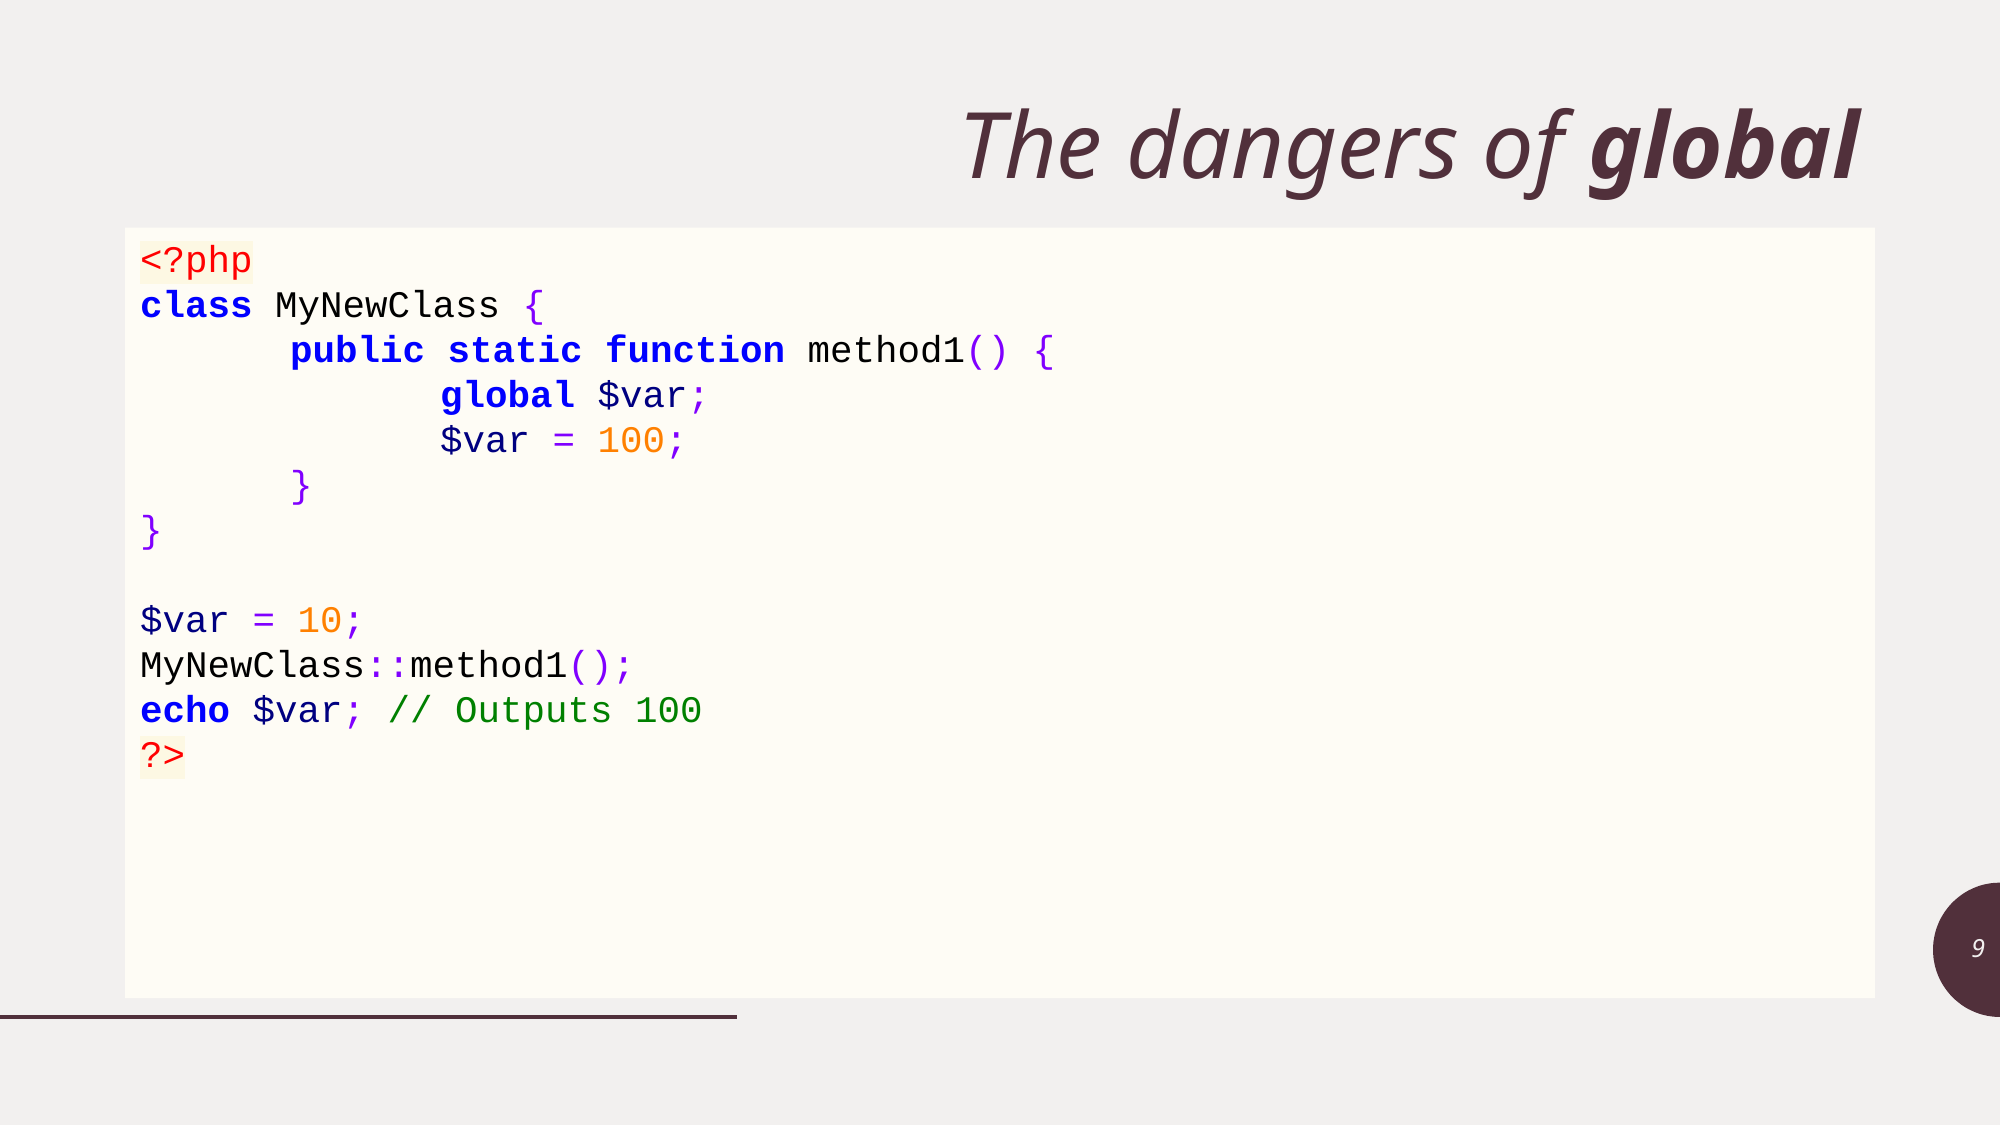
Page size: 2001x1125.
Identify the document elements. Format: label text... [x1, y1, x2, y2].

title The dangers of global [125, 91, 1875, 207]
list <?php class MyNewClass { public static function method1() { global $var; $var = 100; } } $var = 10; MyNewClass::method1(); echo $var; // Outputs 100 ?> [125, 227, 1875, 999]
slide_number 9 [1933, 919, 2000, 980]
